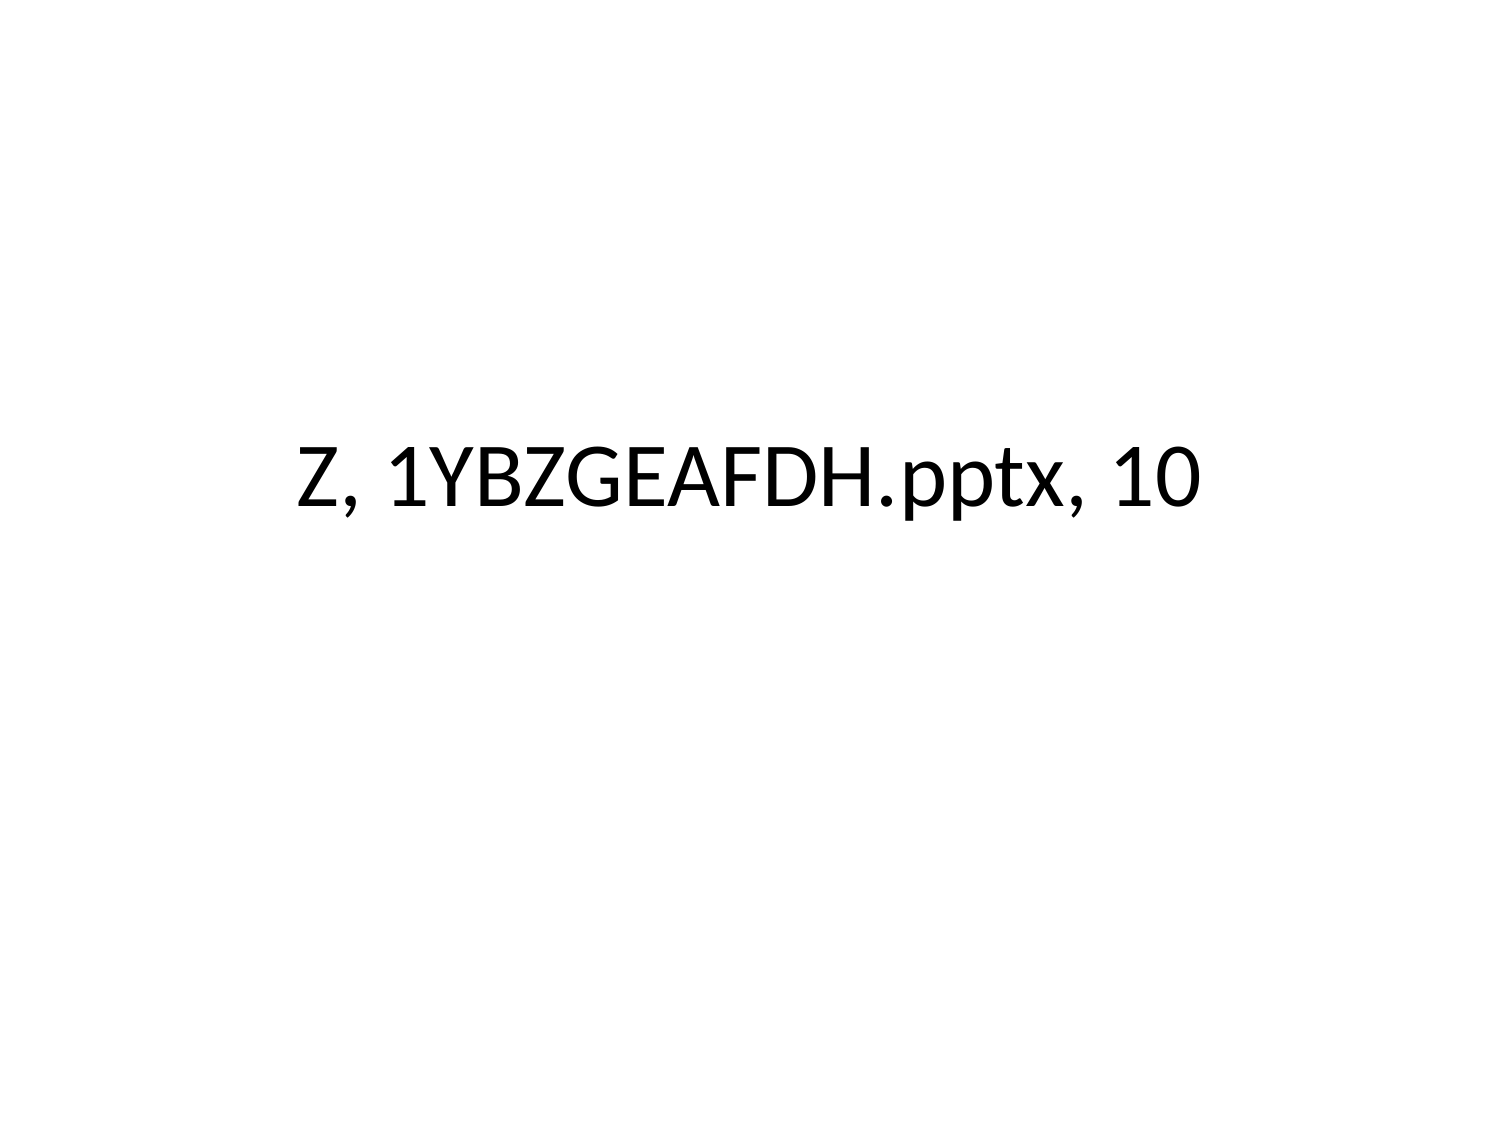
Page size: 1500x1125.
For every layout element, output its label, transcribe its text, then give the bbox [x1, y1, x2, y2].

title Z, 1YBZGEAFDH.pptx, 10 [112, 349, 1388, 591]
